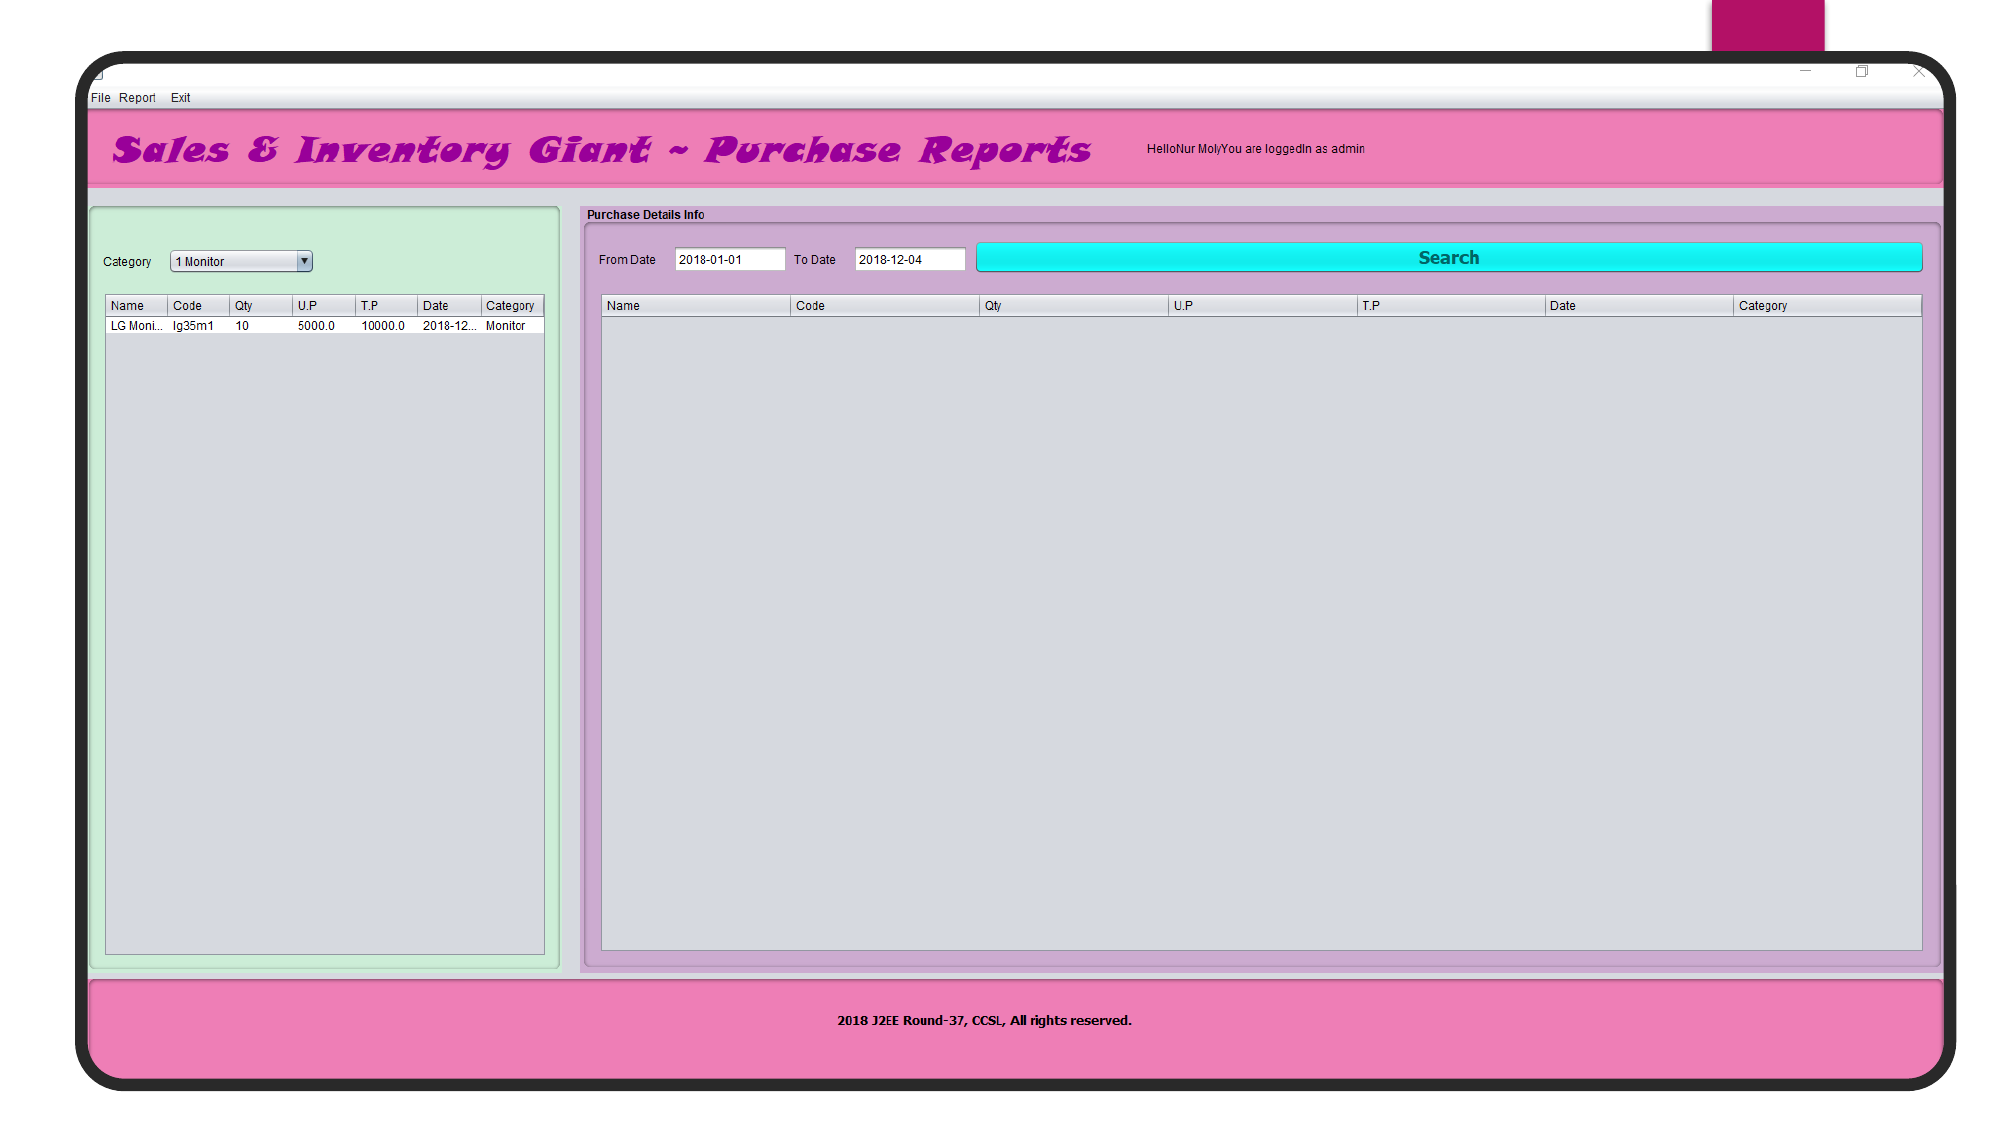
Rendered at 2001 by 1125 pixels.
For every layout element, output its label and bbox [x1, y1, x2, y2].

picture [81, 57, 1951, 1086]
